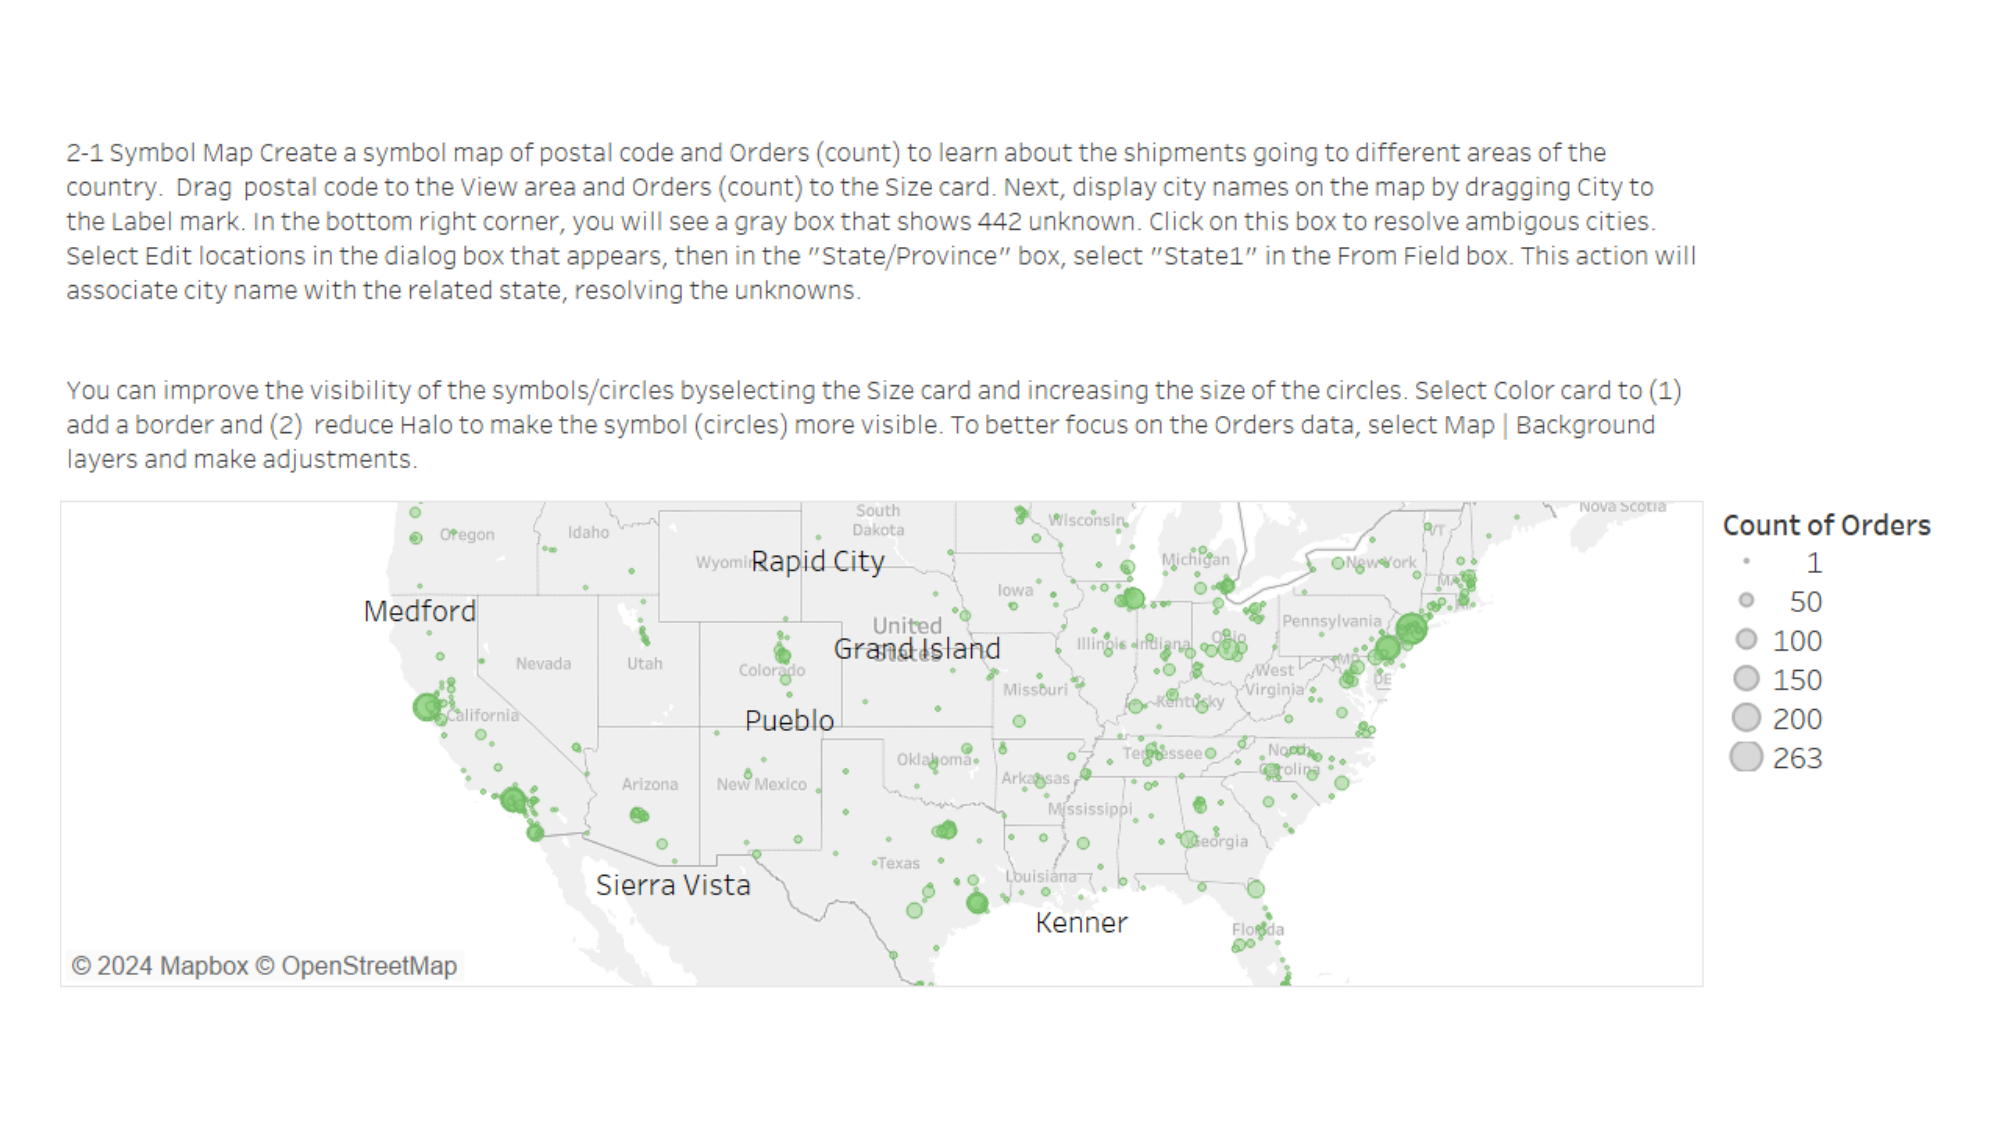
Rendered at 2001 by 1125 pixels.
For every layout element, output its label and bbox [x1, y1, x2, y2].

picture [60, 124, 1940, 1001]
